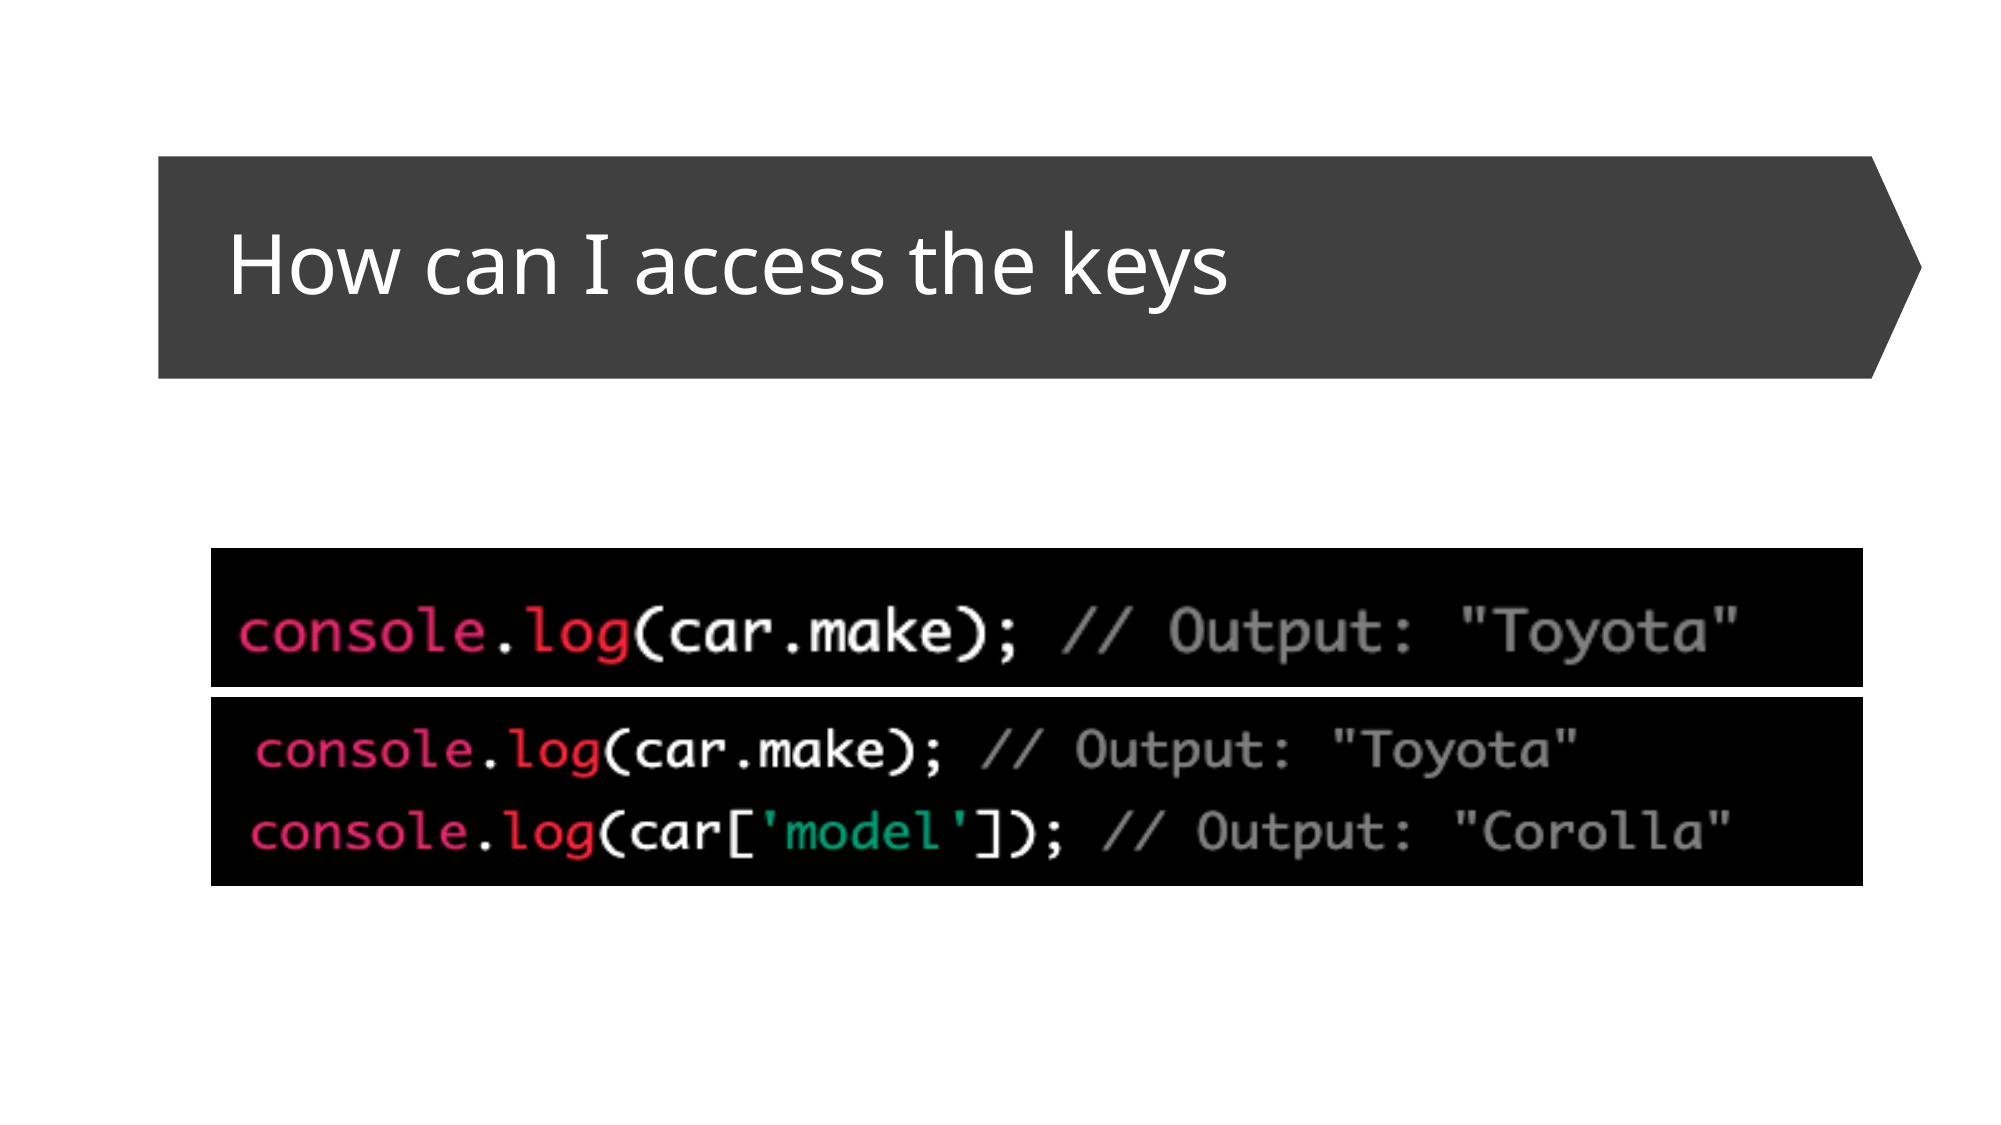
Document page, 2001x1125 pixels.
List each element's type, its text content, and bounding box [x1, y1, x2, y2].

title How can I access the keys [211, 197, 1856, 339]
picture [211, 548, 1863, 687]
text_box [157, 155, 1923, 380]
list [211, 697, 1863, 886]
